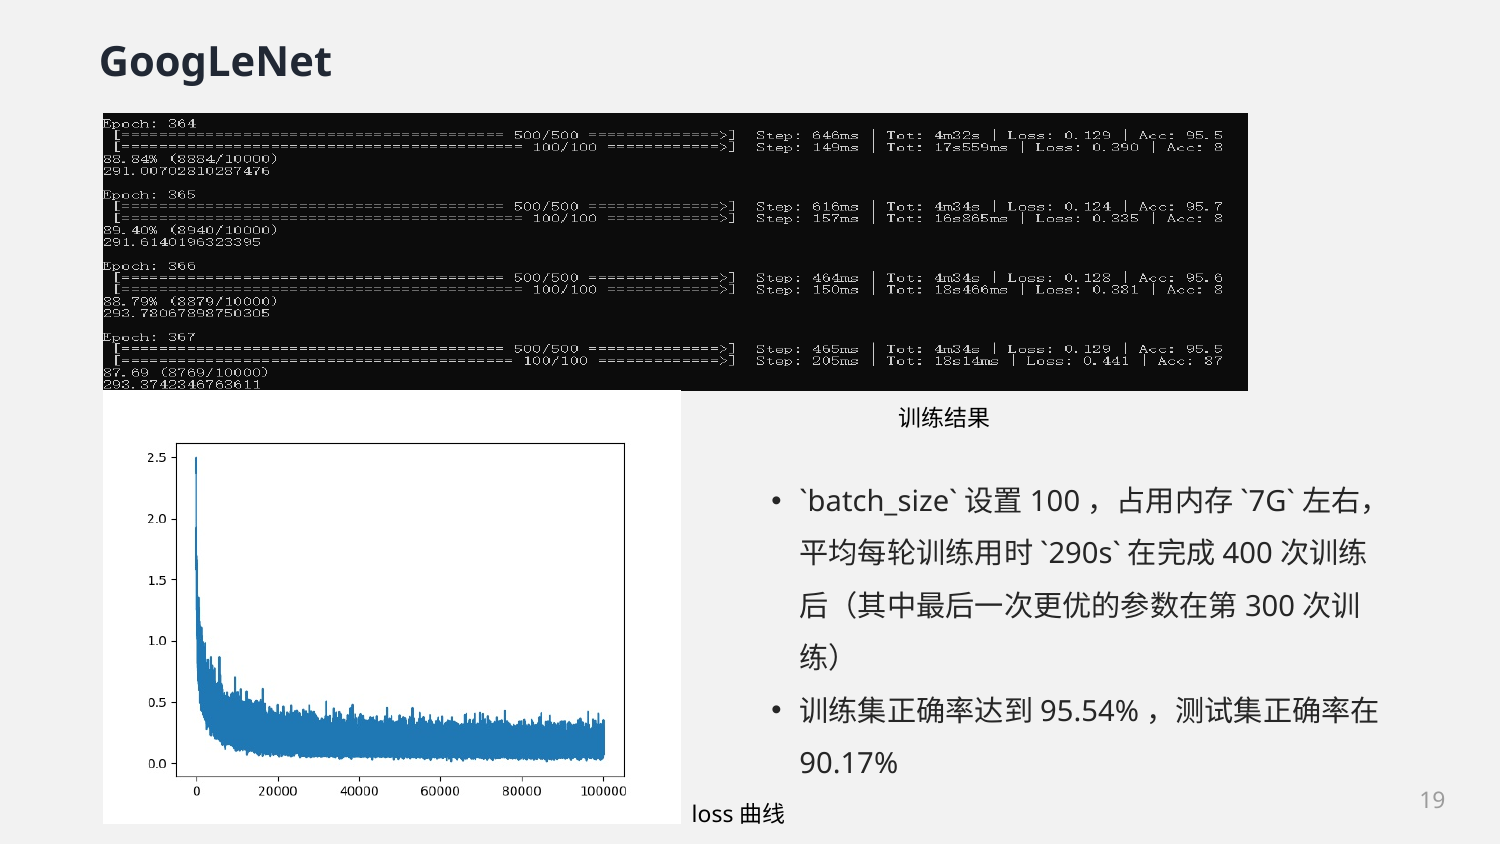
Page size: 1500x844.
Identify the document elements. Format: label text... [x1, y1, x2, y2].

text_box loss曲线 [676, 792, 800, 835]
text_box 训练结果 [883, 396, 1006, 439]
slide_number 19 [1123, 778, 1461, 824]
picture [103, 113, 1248, 824]
text_box `batch_size`设置100，占用内存`7G`左右，平均每轮训练用时`290s`在完成400次训练后（其中最后一次更优的参数在第300次训练） 训练集正确率达到95.54%，测试集正确率在90.17% [756, 457, 1403, 787]
text_box GoogLeNet [83, 27, 347, 93]
